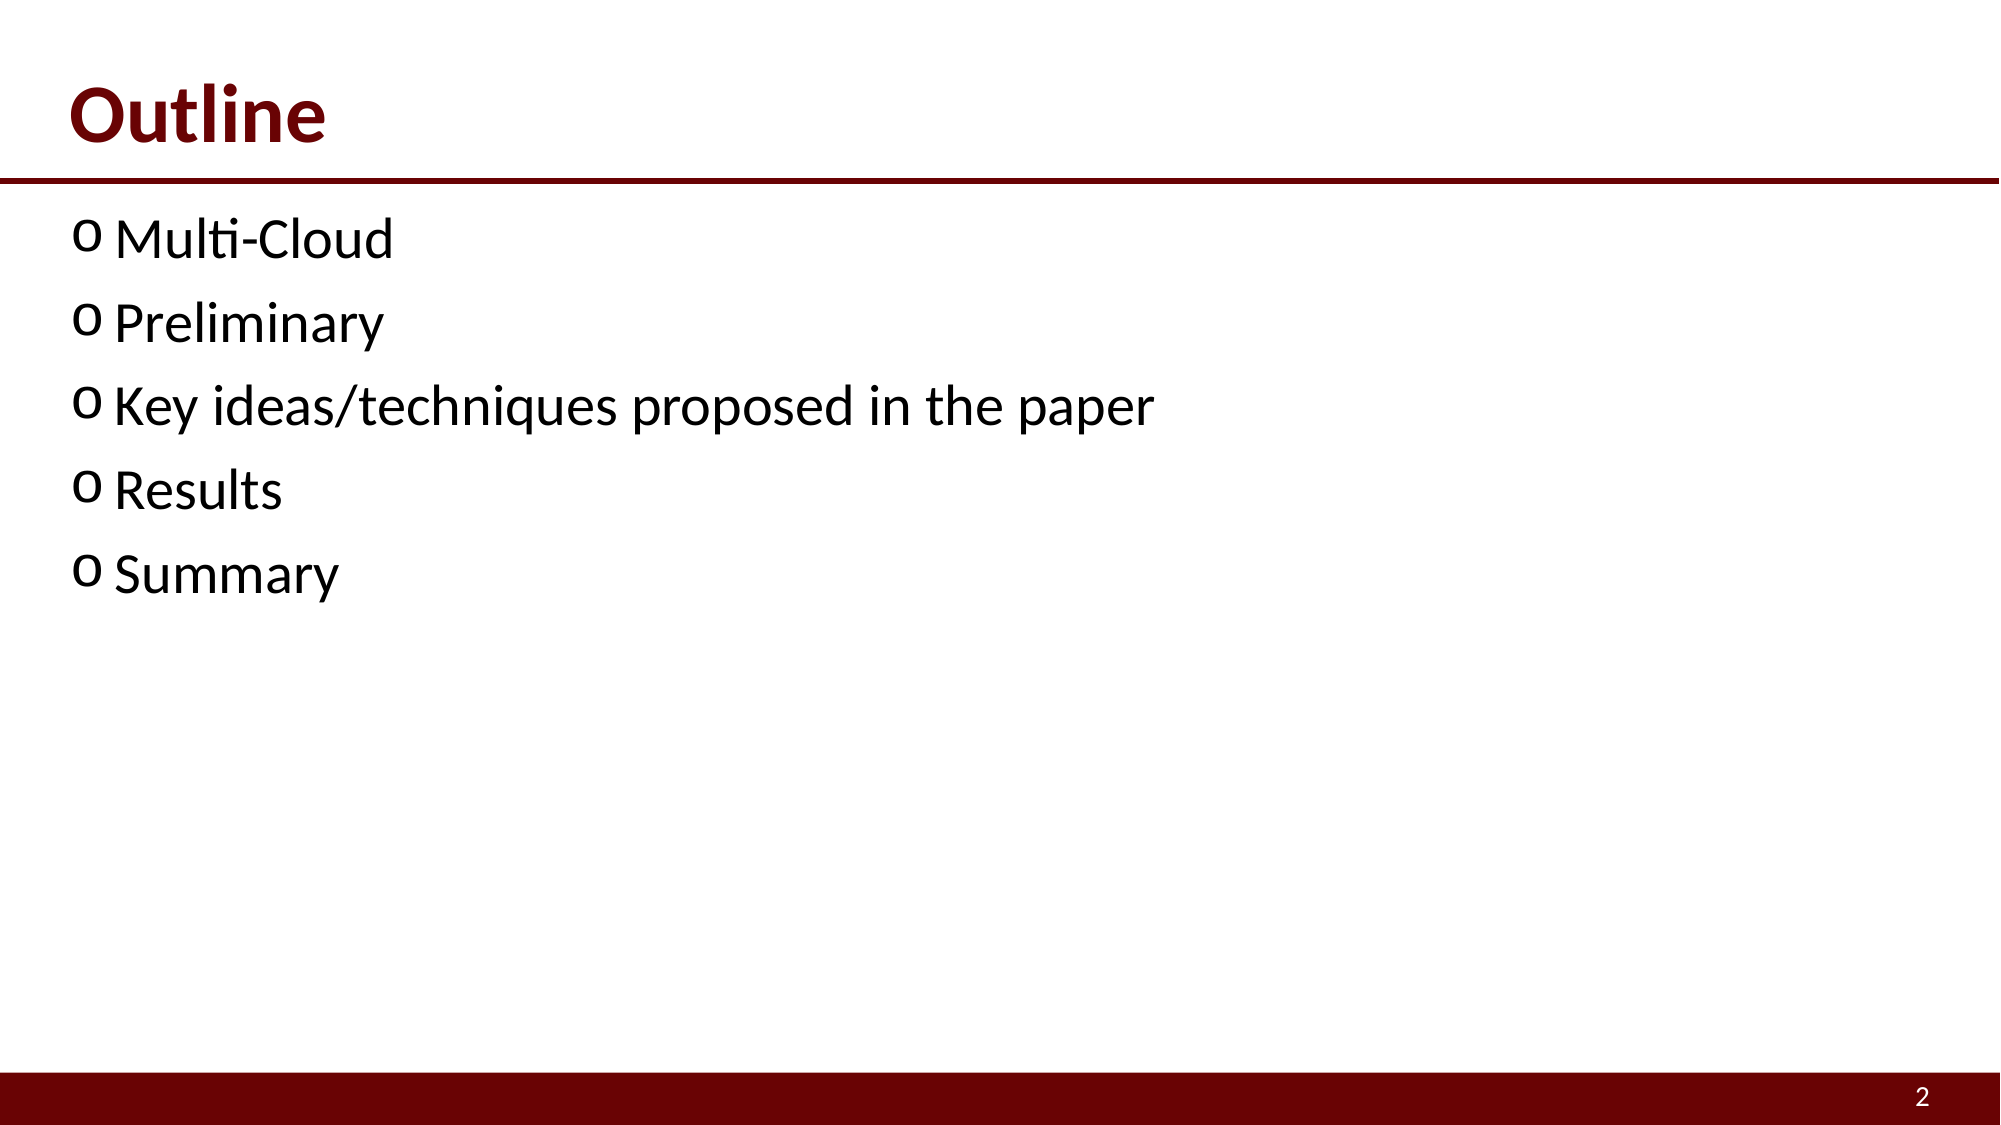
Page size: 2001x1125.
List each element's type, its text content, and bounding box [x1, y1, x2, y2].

list Multi-Cloud Preliminary Key ideas/techniques proposed in the paper Results Summary [54, 200, 1945, 1074]
title Outline [54, 40, 1945, 191]
slide_number ‹#› [1868, 1065, 1945, 1125]
